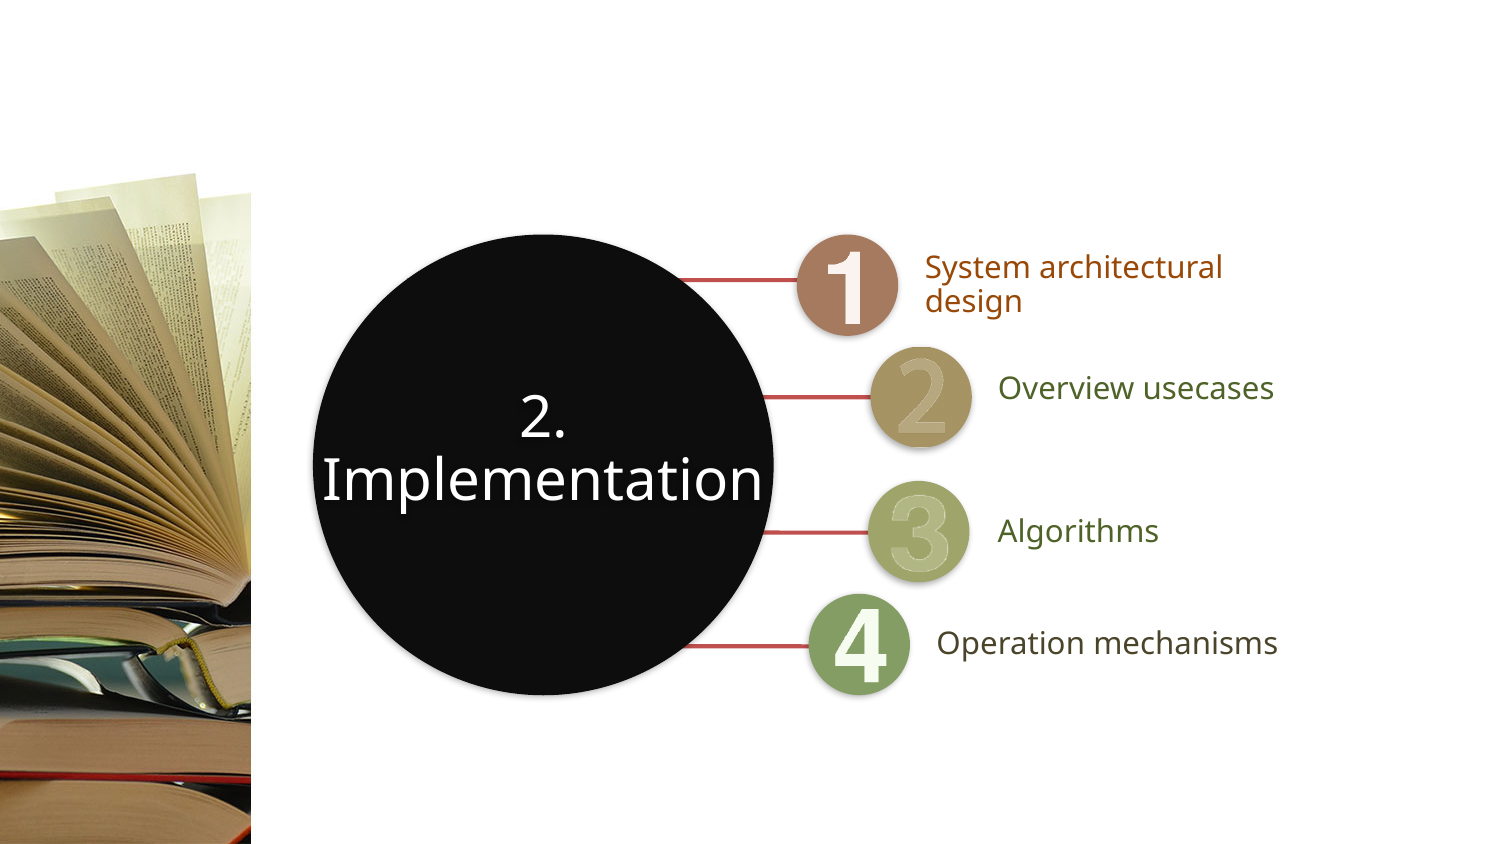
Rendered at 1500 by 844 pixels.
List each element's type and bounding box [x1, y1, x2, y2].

picture [0, 0, 1500, 844]
text_box [312, 234, 1471, 696]
